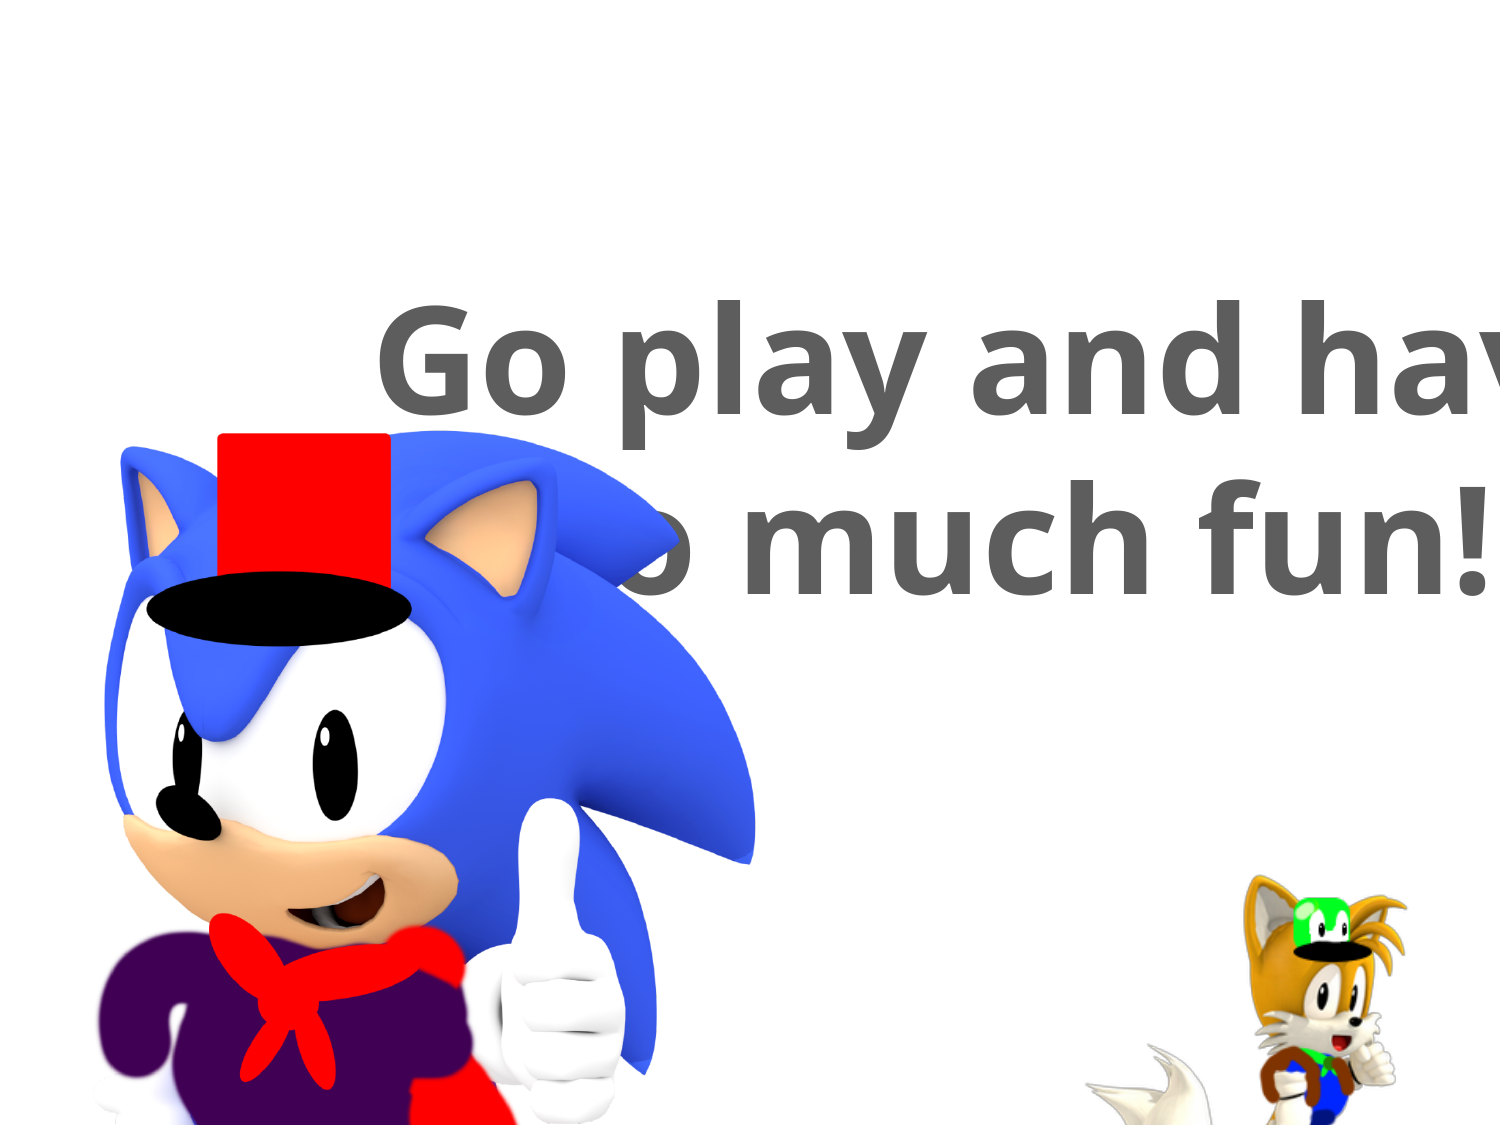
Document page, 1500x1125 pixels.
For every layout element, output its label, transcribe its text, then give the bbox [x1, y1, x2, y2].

text_box Go play and have so much fun! [324, 257, 1500, 633]
picture [0, 400, 1500, 1125]
